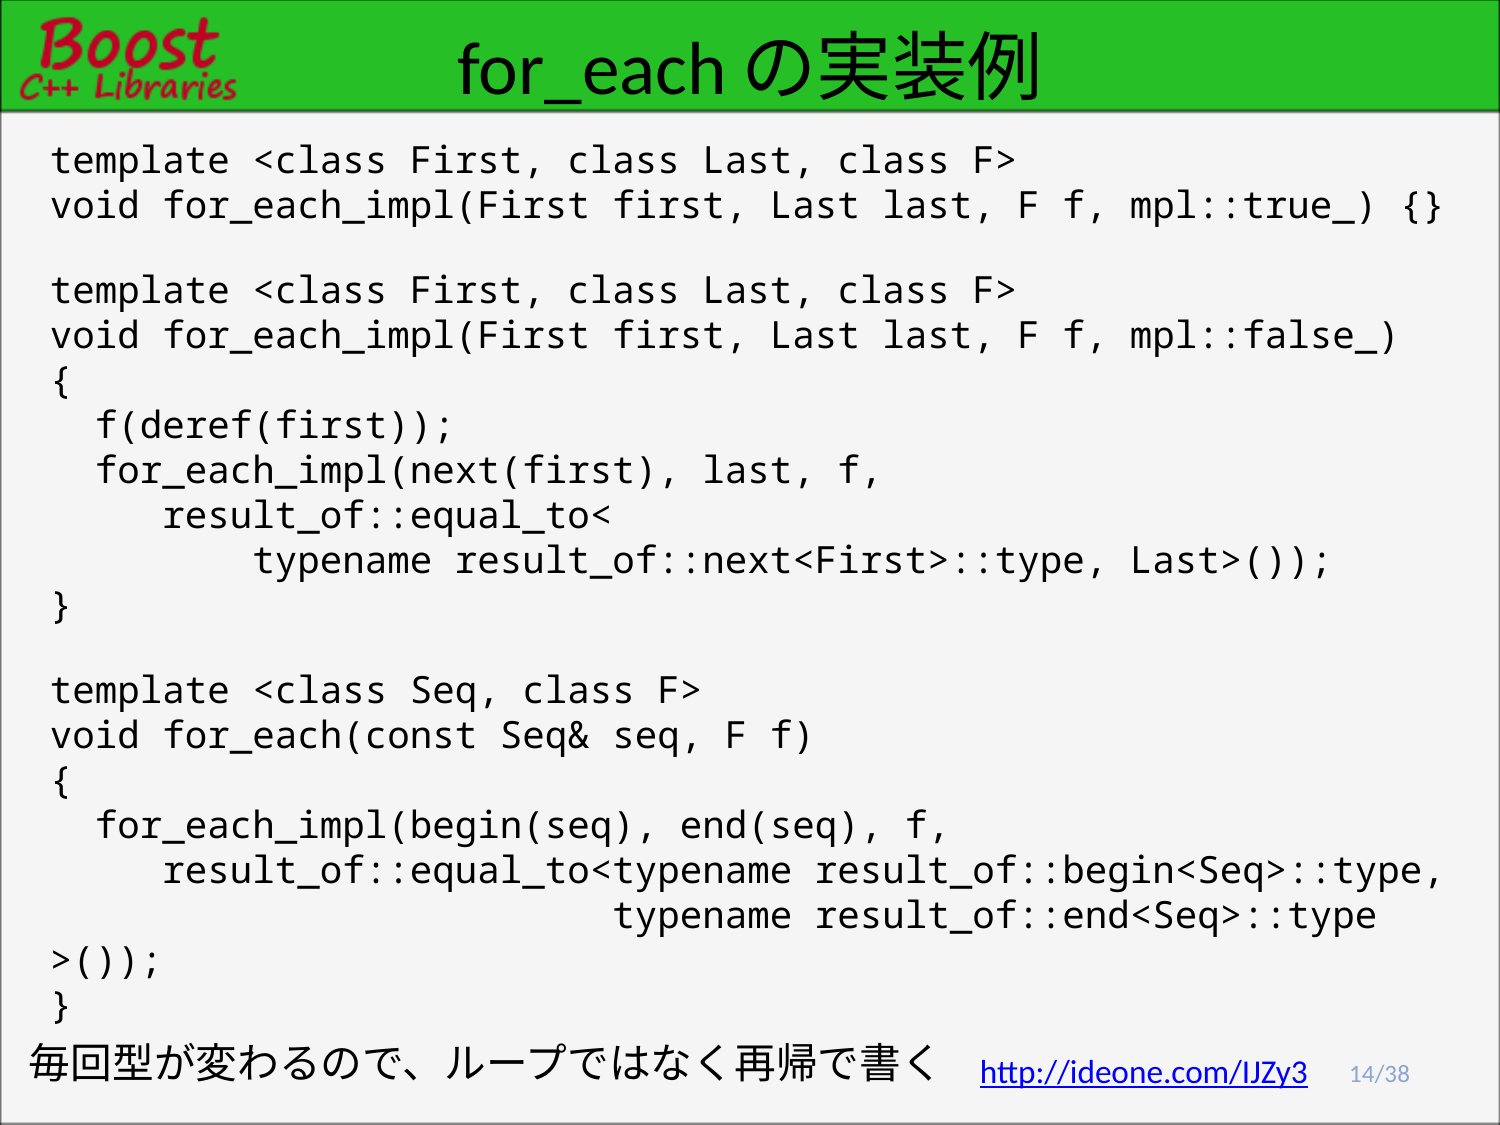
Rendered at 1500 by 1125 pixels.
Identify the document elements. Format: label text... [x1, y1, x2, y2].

slide_number 14/38 [1074, 1042, 1425, 1103]
picture [0, 0, 1500, 1125]
text_box template <class First, class Last, class F> void for_each_impl(First first, Last last, F f, mpl::true_) {} template <class First, class Last, class F> void for_each_impl(First first, Last last, F f, mpl::false_) { f(deref(first)); for_each_impl(next(first), last, f, result_of::equal_to< typename result_of::next<First>::type, Last>()); } template <class Seq, class F> void for_each(const Seq& seq, F f) { for_each_impl(begin(seq), end(seq), f, result_of::equal_to<typename result_of::begin<Seq>::type, typename result_of::end<Seq>::type >()); } [35, 128, 1477, 1034]
title for_eachの実装例 [75, 11, 1425, 118]
text_box http://ideone.com/IJZy3 [964, 1042, 1074, 1098]
text_box 毎回型が変わるので、ループではなく再帰で書く [13, 1029, 958, 1094]
